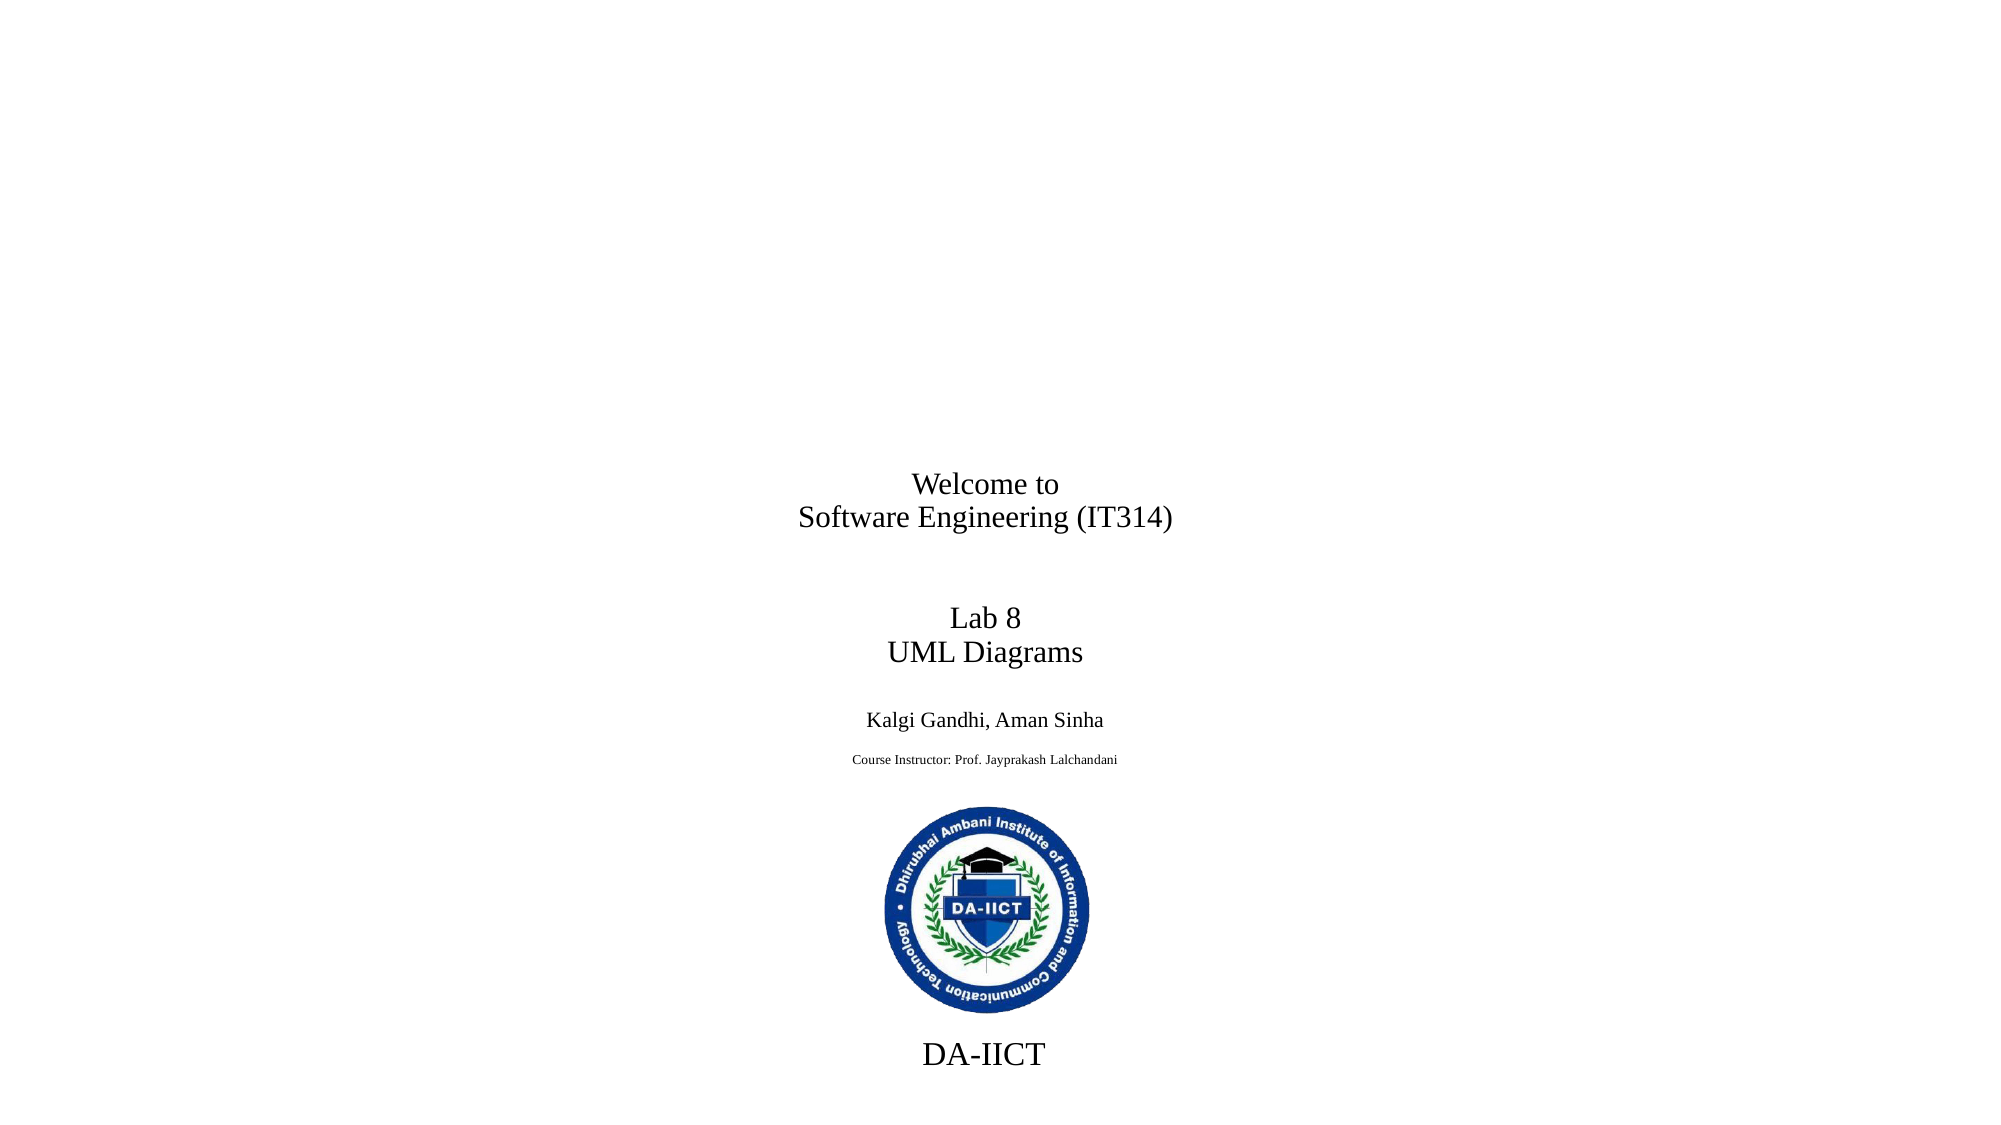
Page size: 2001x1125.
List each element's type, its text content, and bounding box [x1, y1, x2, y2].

picture [874, 798, 1099, 1016]
title Welcome to Software Engineering (IT314) Lab 8 UML Diagrams Kalgi Gandhi, Aman Sinha Course Instructor: Prof. Jayprakash Lalchandani [30, 54, 1941, 775]
text_box DA-IICT [277, 983, 1691, 1121]
